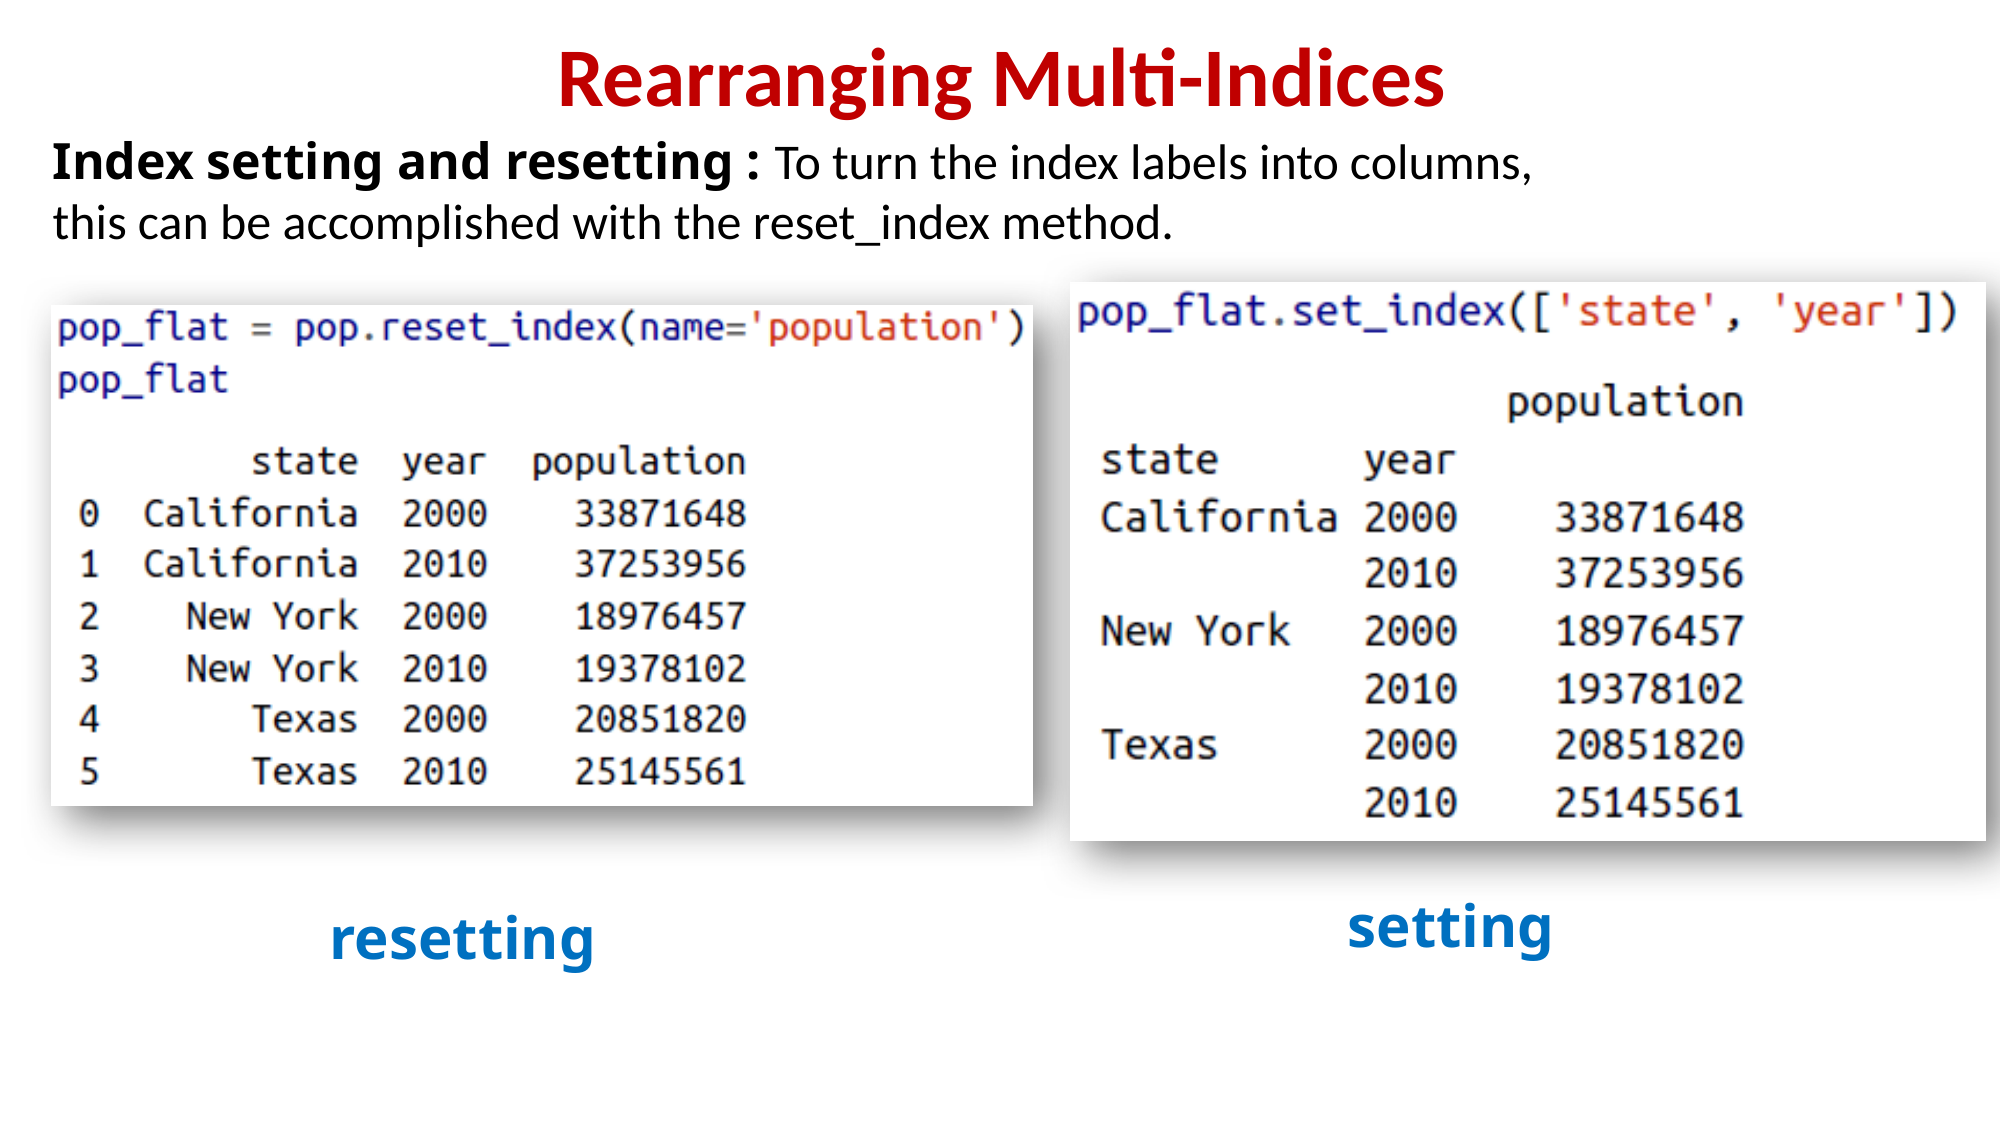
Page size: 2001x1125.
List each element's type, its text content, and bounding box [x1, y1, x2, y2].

text_box Rearranging Multi-Indices [51, 16, 1953, 131]
text_box resetting [314, 893, 626, 979]
text_box setting [1332, 881, 1585, 966]
text_box Index setting and resetting : To turn the index labels into columns, this can be accomplished with the reset_index method. [37, 121, 1560, 257]
picture [51, 305, 1033, 806]
picture [1070, 282, 1986, 841]
